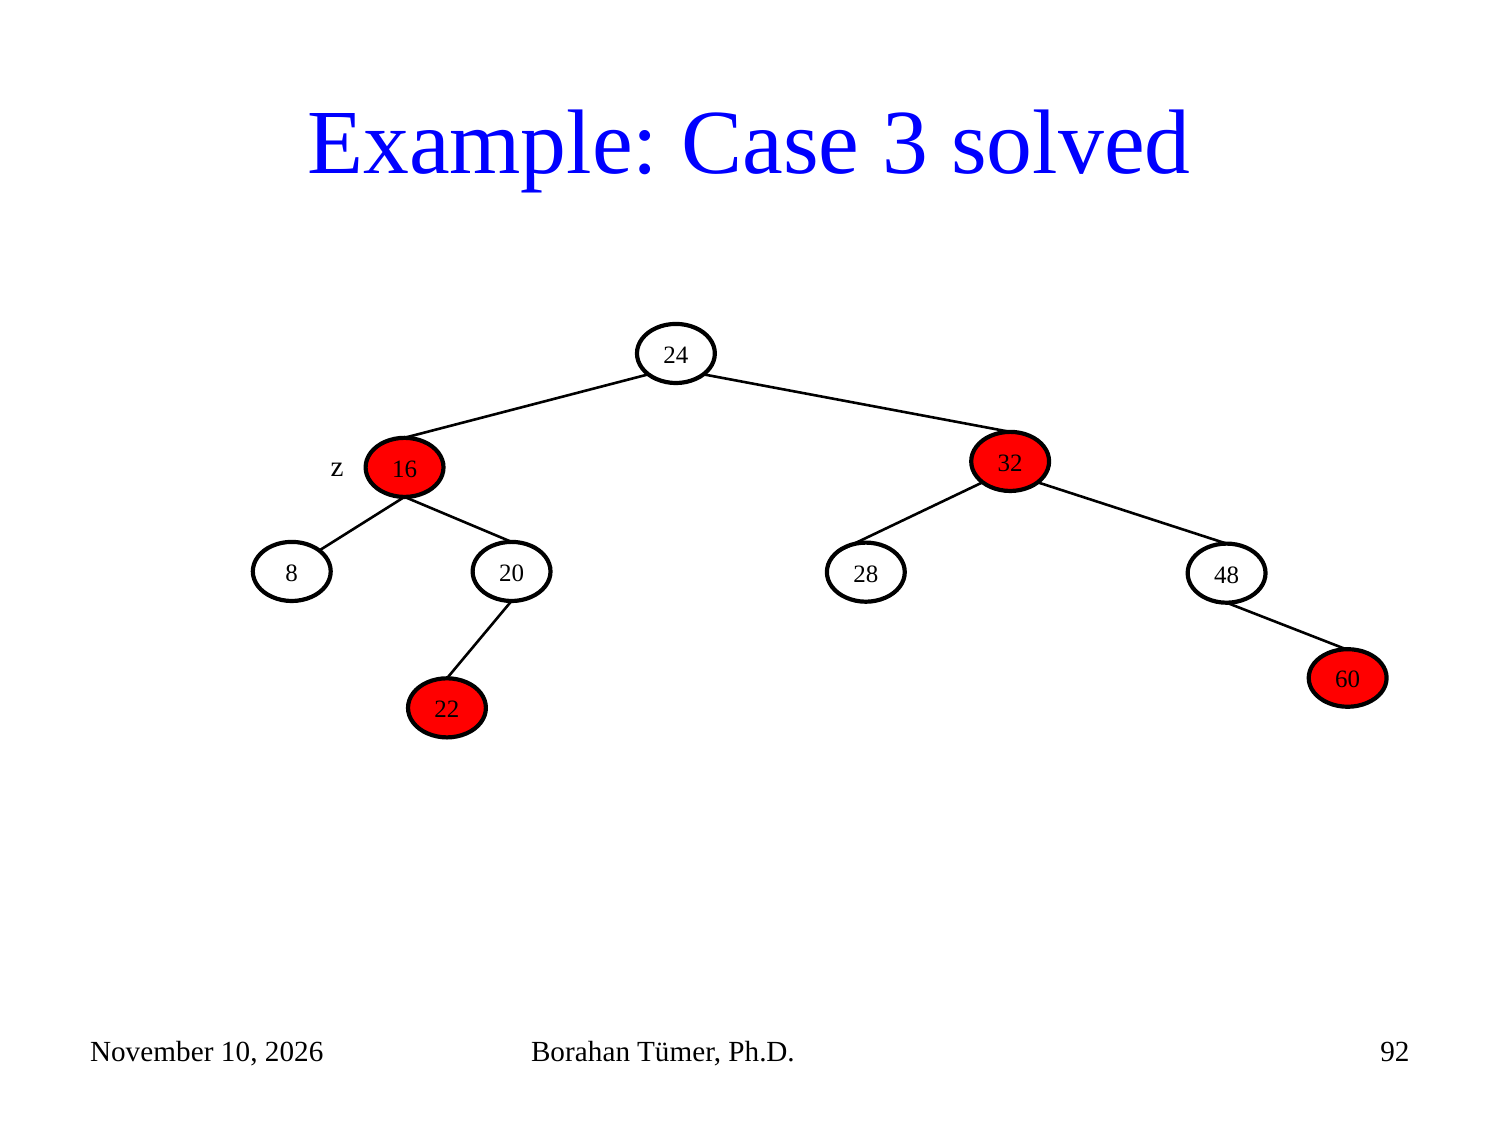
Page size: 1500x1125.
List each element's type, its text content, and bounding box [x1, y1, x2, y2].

slide_number 92 [1074, 1024, 1426, 1103]
footer Borahan Tümer, Ph.D. [512, 1024, 988, 1103]
text_box 20 [470, 539, 553, 603]
text_box 24 [634, 321, 717, 386]
text_box z [315, 439, 394, 490]
text_box 22 [405, 676, 488, 740]
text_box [1037, 482, 1227, 544]
text_box 60 [1306, 647, 1389, 709]
text_box 8 [250, 539, 333, 604]
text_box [397, 374, 649, 440]
title Example: Case 3 solved [75, 42, 1425, 231]
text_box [703, 374, 1011, 433]
text_box 48 [1185, 541, 1268, 605]
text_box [446, 600, 512, 679]
text_box 32 [969, 429, 1052, 494]
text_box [1226, 602, 1348, 650]
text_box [319, 496, 405, 551]
text_box 28 [824, 553, 907, 604]
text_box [405, 496, 512, 543]
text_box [837, 482, 983, 552]
text_box 16 [375, 444, 446, 495]
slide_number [74, 1024, 426, 1103]
